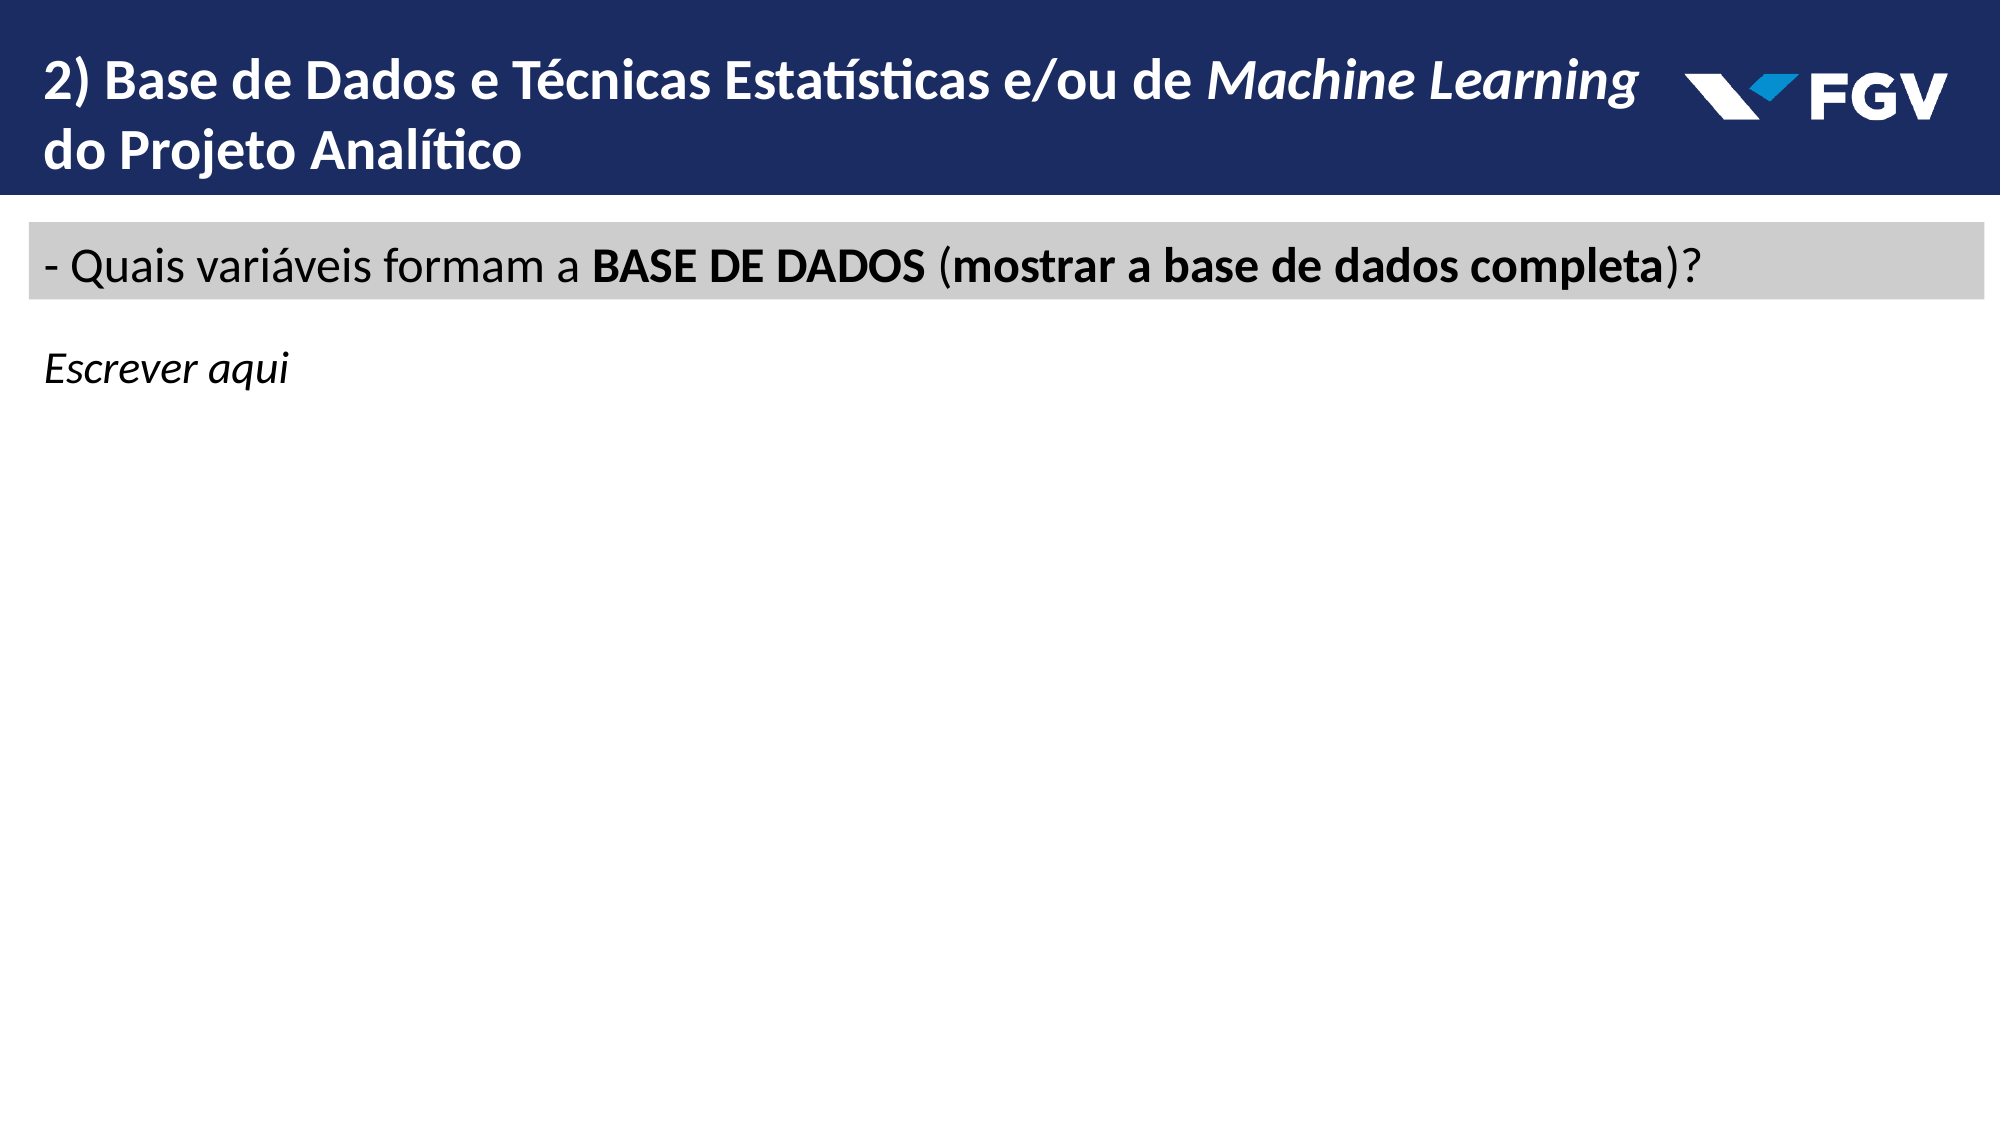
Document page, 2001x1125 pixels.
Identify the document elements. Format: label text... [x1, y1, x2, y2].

text_box - Quais variáveis formam a BASE DE DADOS (mostrar a base de dados completa)? [28, 222, 1985, 300]
text_box 2) Base de Dados e Técnicas Estatísticas e/ou de Machine Learning do Projeto Analítico [28, 34, 1679, 189]
text_box Escrever aqui [28, 330, 1985, 401]
picture [1679, 41, 1980, 151]
